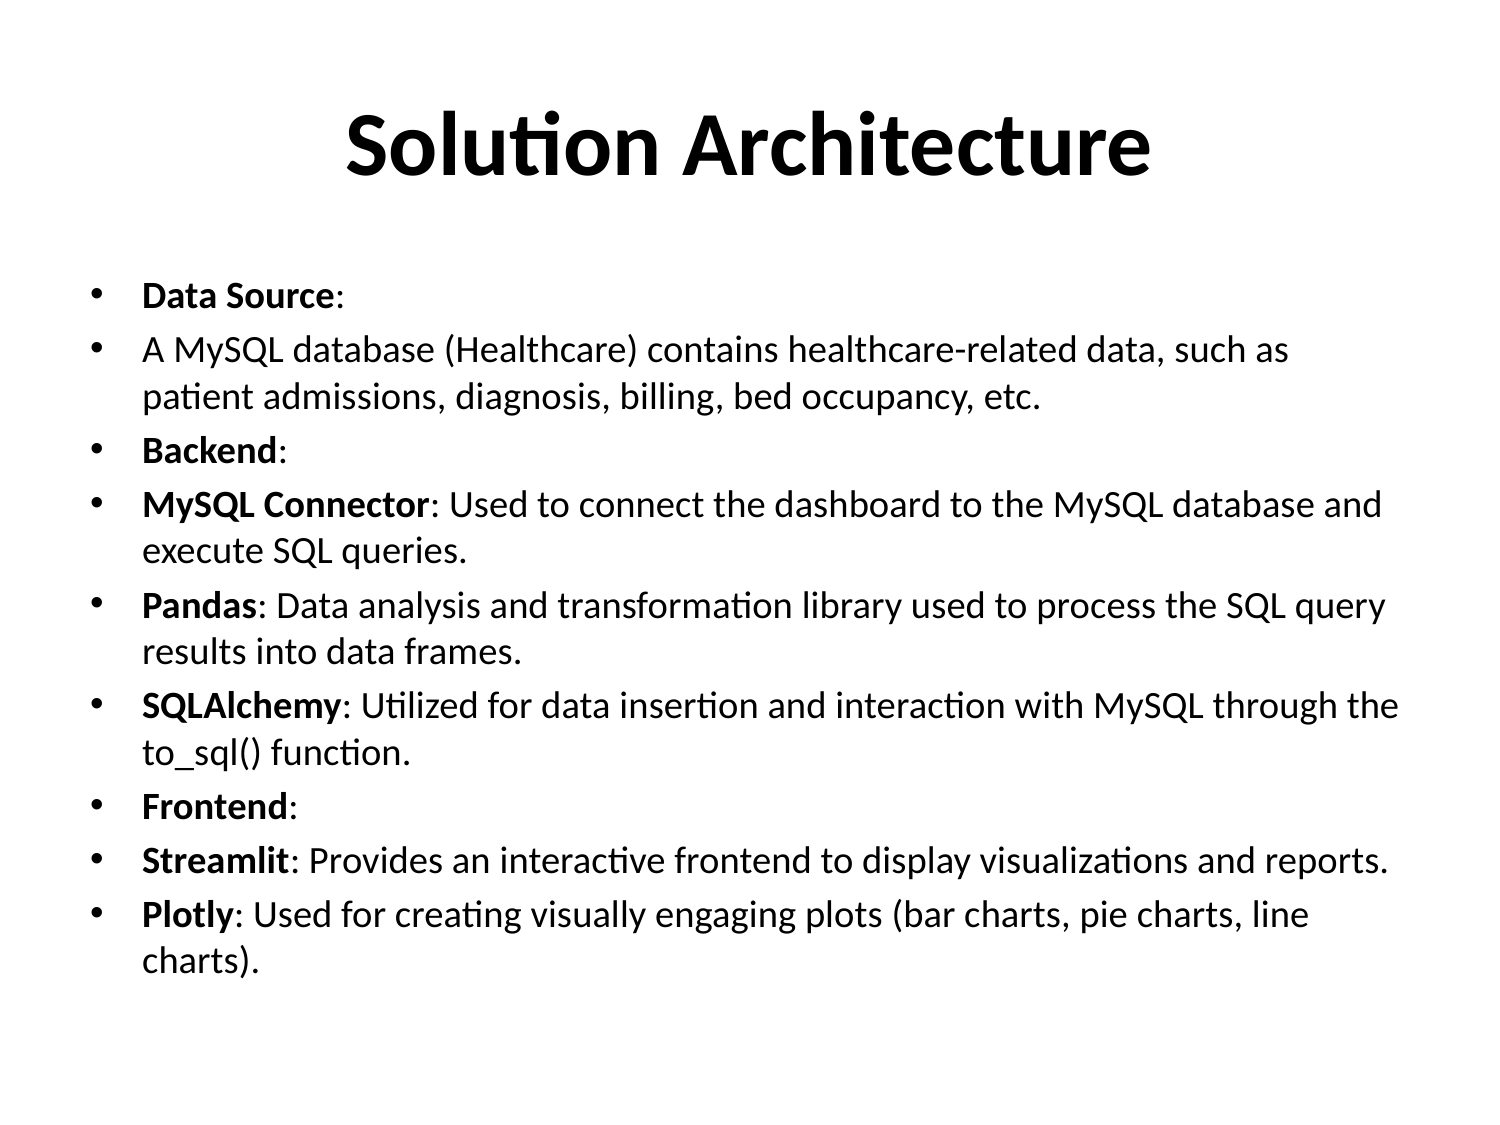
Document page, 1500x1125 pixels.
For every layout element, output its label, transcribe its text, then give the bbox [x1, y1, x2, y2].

title Solution Architecture [75, 45, 1425, 233]
list Data Source: A MySQL database (Healthcare) contains healthcare-related data, such as patient admissions, diagnosis, billing, bed occupancy, etc. Backend: MySQL Connector: Used to connect the dashboard to the MySQL database and execute SQL queries. Pandas: Data analysis and transformation library used to process the SQL query results into data frames. SQLAlchemy: Utilized for data insertion and interaction with MySQL through the to_sql() function. Frontend: Streamlit: Provides an interactive frontend to display visualizations and reports. Plotly: Used for creating visually engaging plots (bar charts, pie charts, line charts). [75, 262, 1425, 1005]
